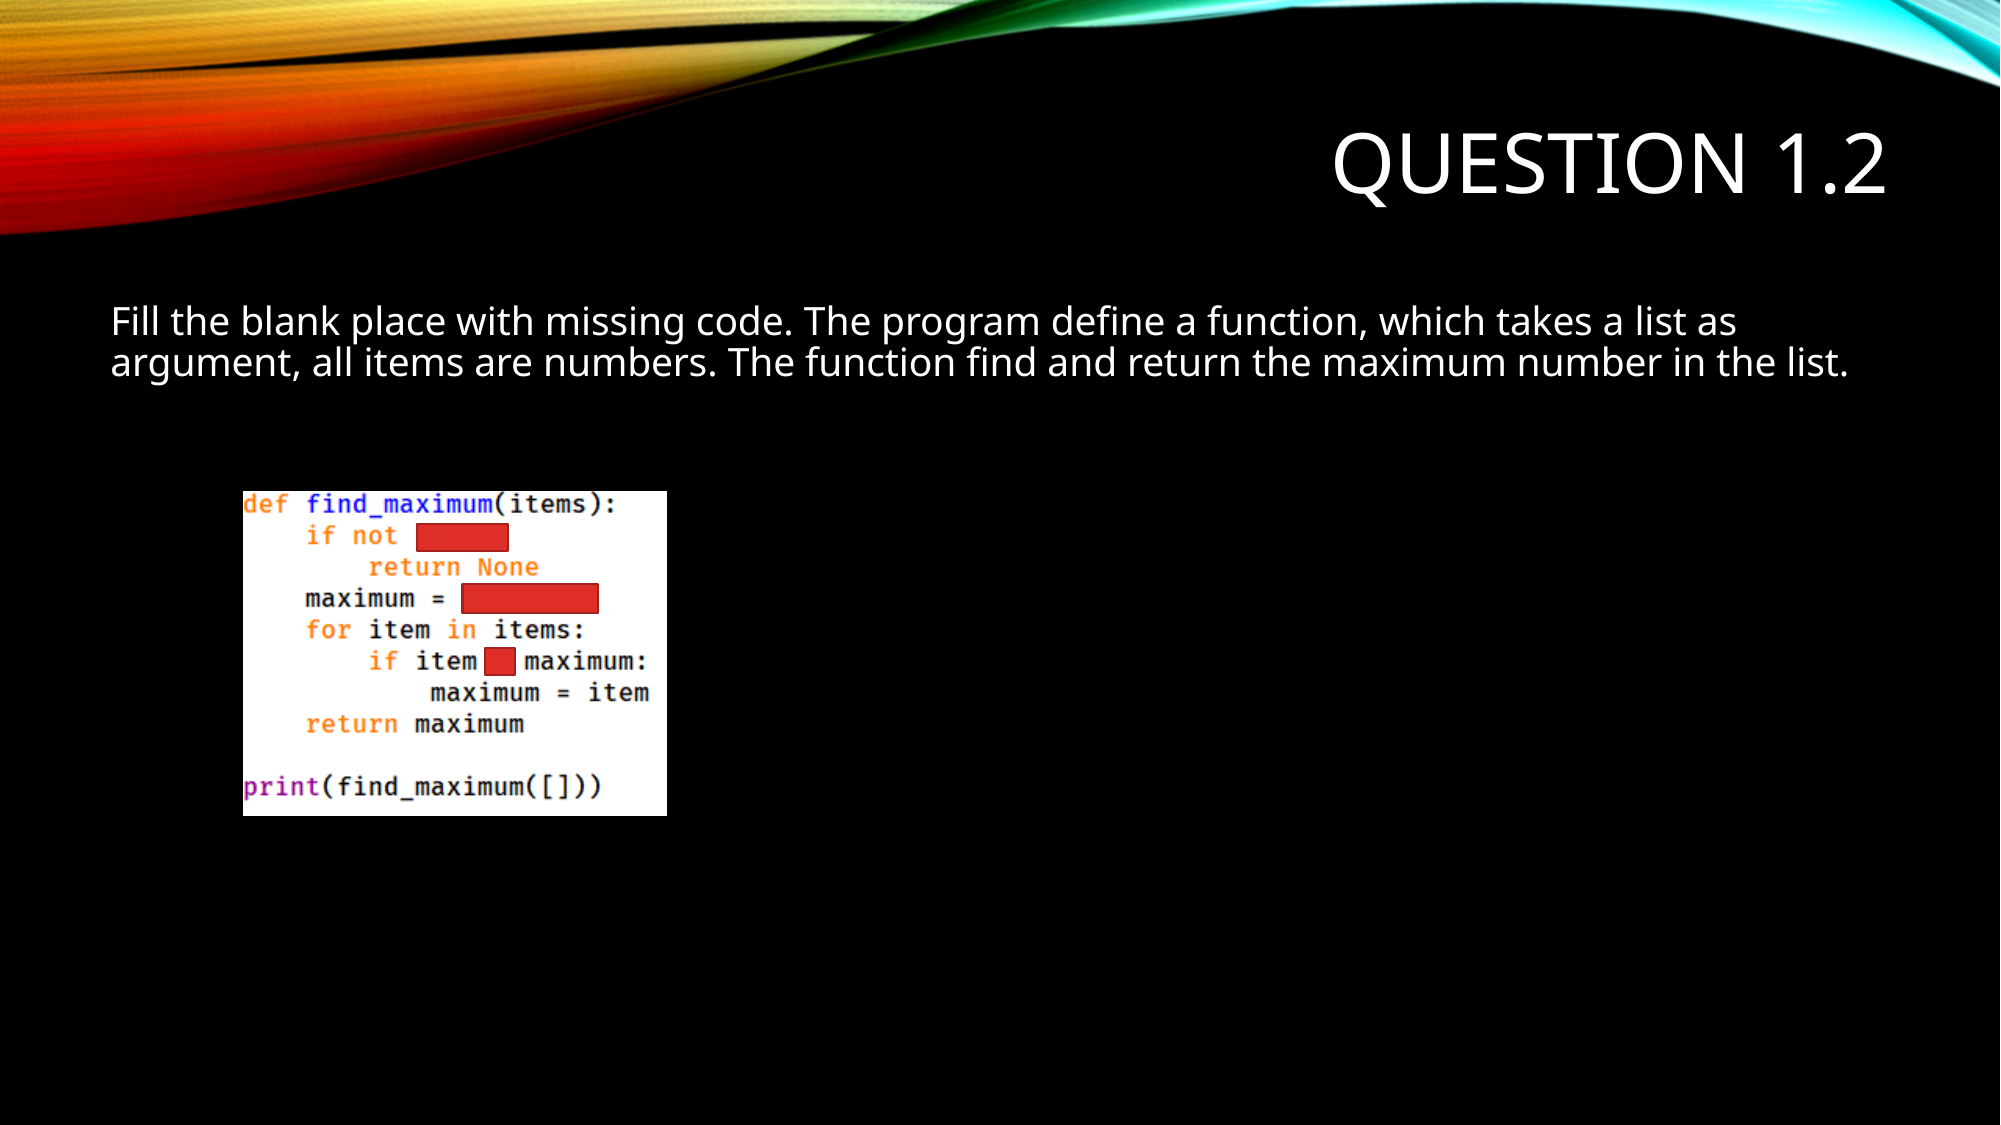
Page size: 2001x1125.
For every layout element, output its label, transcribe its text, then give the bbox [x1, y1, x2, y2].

title Question 1.2 [95, 88, 1905, 244]
list Fill the blank place with missing code. The program define a function, which takes a list as argument, all items are numbers. The function find and return the maximum number in the list. [95, 293, 1905, 431]
picture [243, 491, 668, 816]
picture [0, 0, 2000, 237]
